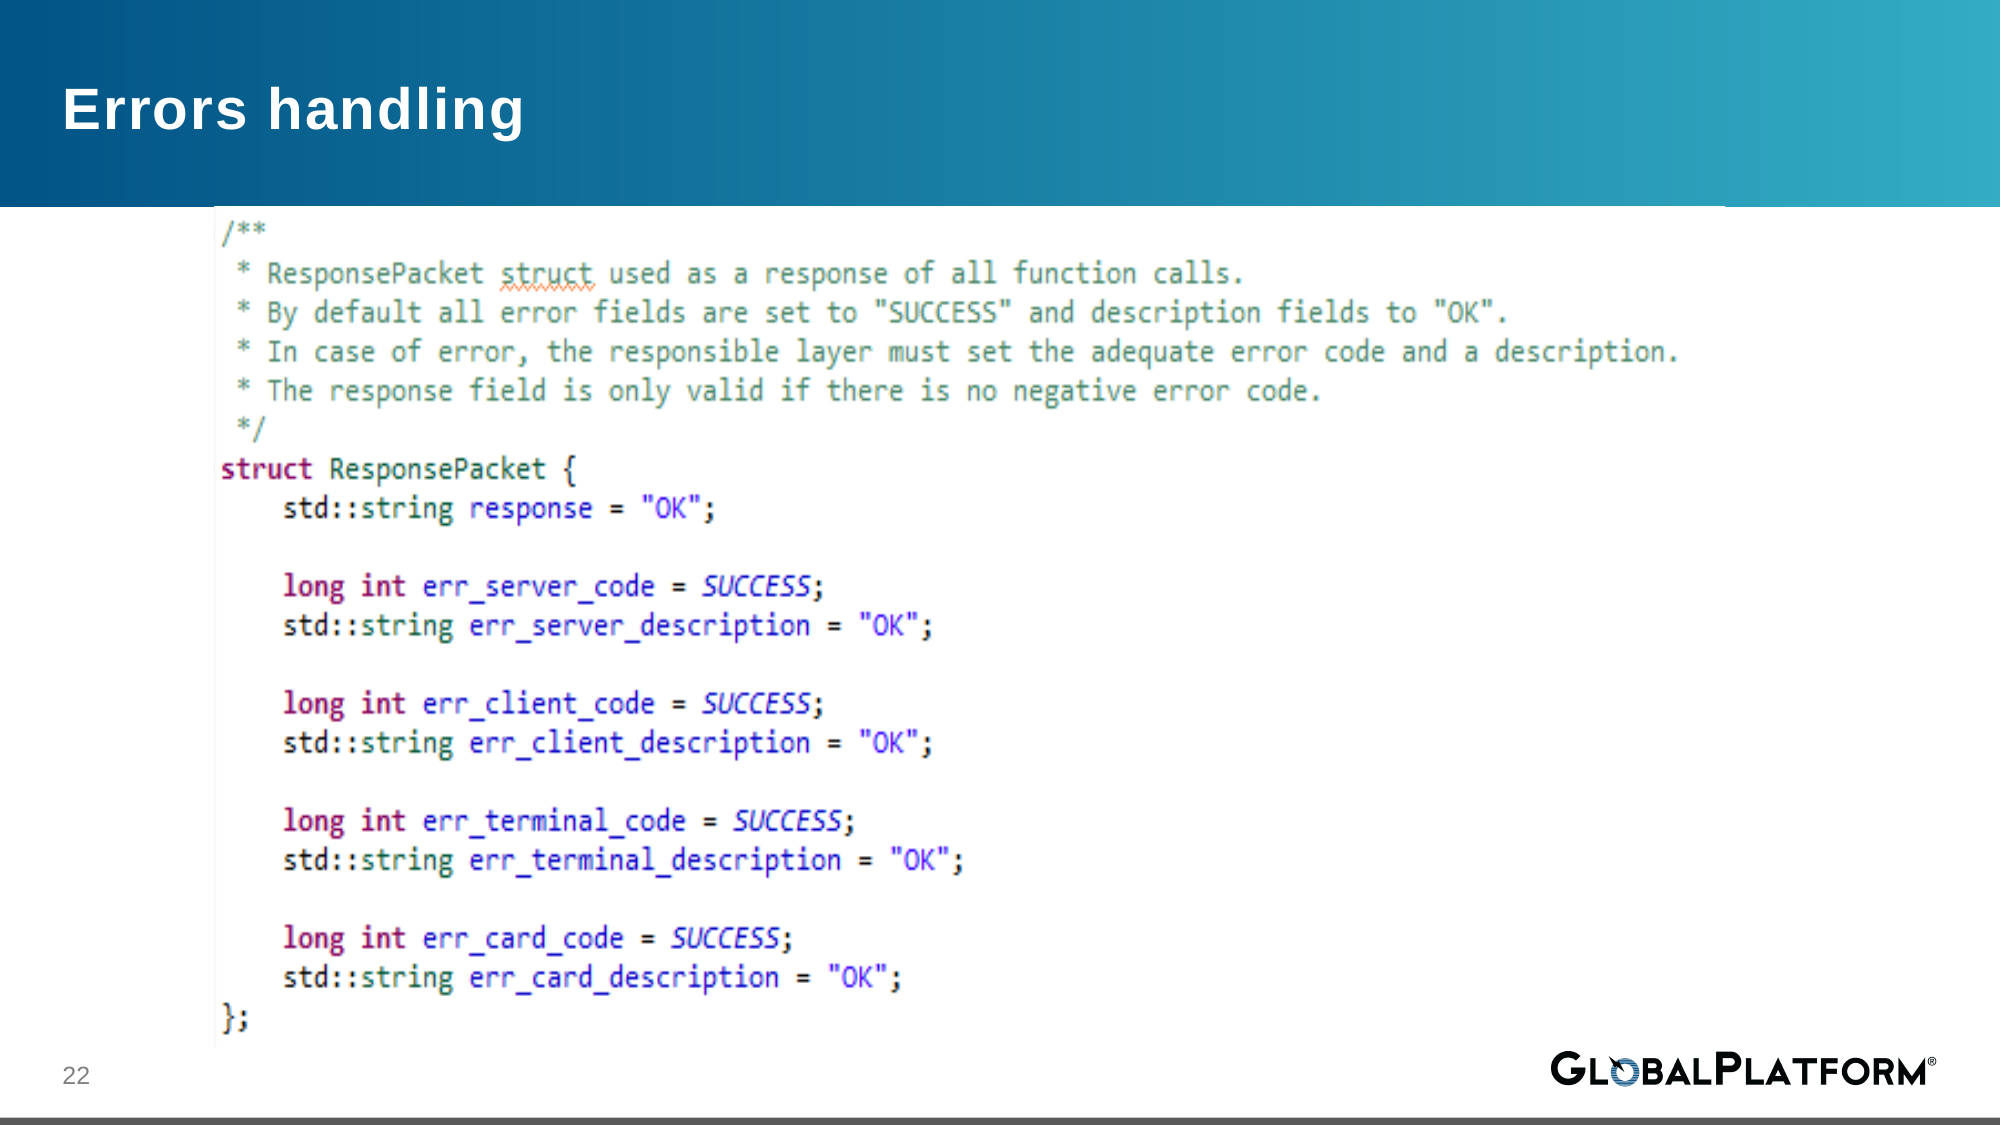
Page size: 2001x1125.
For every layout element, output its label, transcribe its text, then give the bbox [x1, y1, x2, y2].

picture [1549, 1050, 1938, 1088]
picture [213, 188, 1726, 1048]
title Errors handling [62, 37, 1938, 188]
